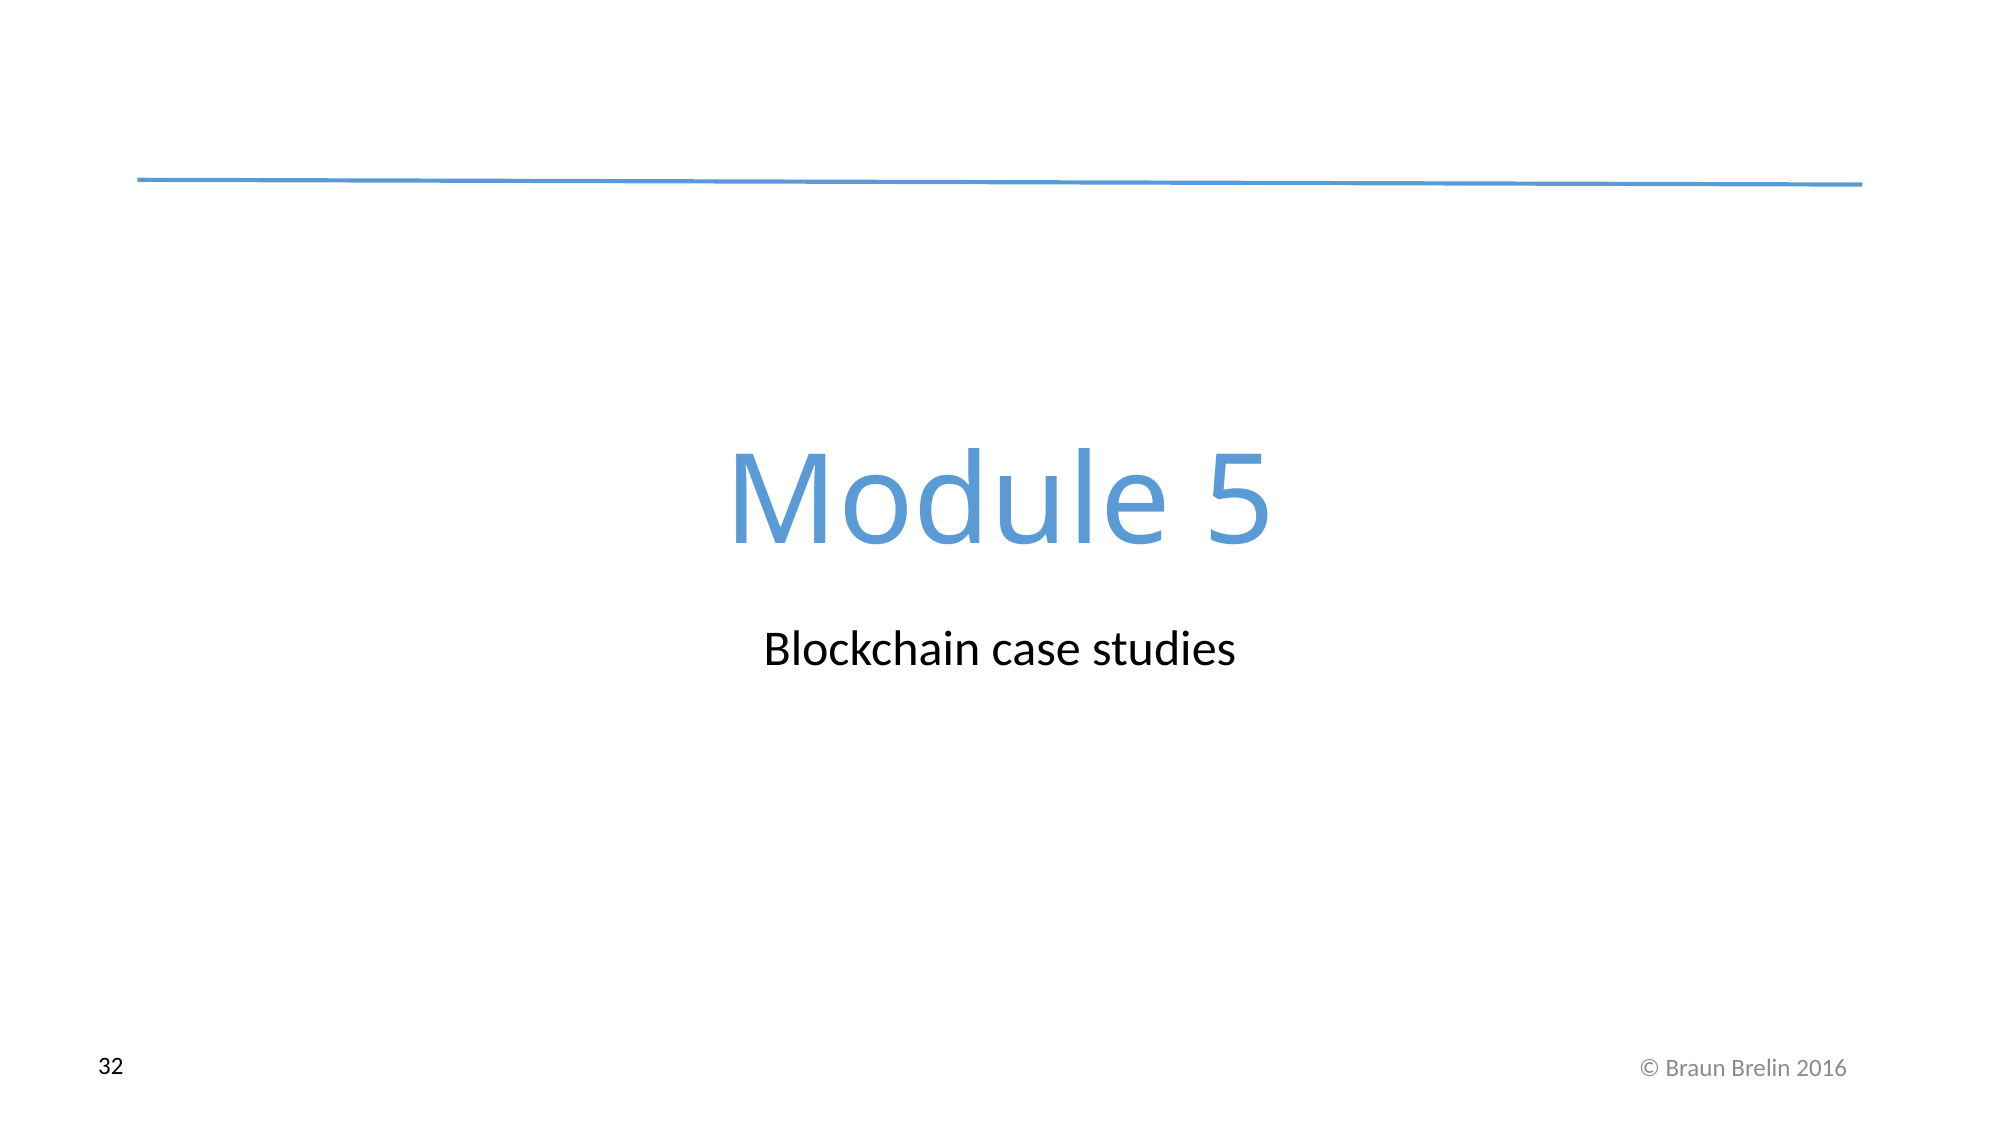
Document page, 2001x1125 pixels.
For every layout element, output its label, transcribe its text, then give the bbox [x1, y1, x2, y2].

text_box Module 5 [249, 184, 1750, 576]
text_box Blockchain case studies [249, 607, 1750, 879]
text_box 32 [83, 1042, 236, 1088]
